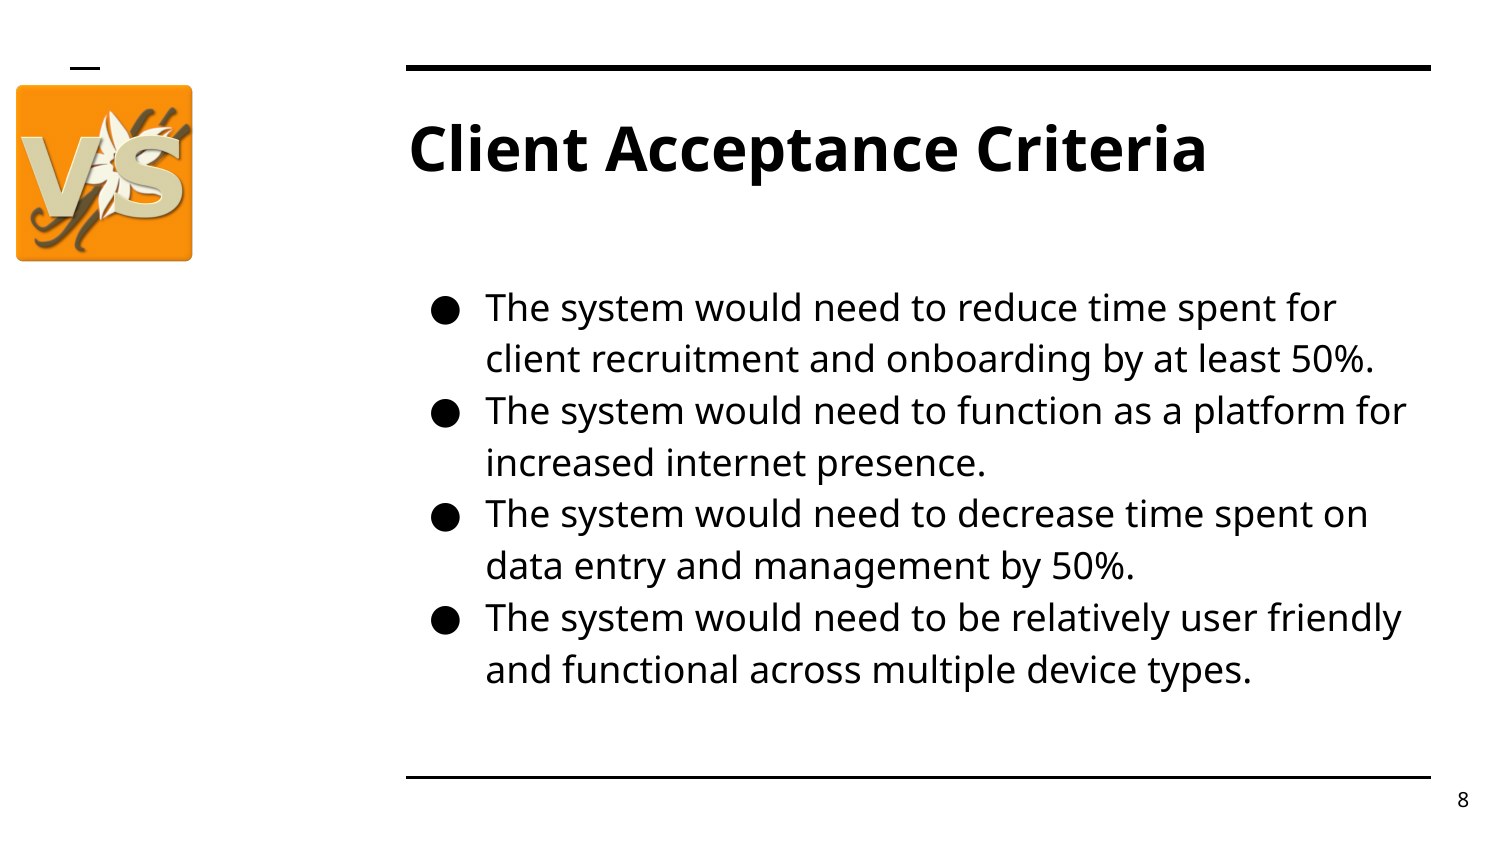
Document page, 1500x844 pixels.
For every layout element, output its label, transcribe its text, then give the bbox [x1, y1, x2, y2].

list The system would need to reduce time spent for client recruitment and onboarding by at least 50%. The system would need to function as a platform for increased internet presence. The system would need to decrease time spent on data entry and management by 50%. The system would need to be relatively user friendly and functional across multiple device types. [395, 261, 1433, 755]
picture [15, 84, 195, 262]
slide_number ‹#› [1394, 769, 1484, 834]
title Client Acceptance Criteria [393, 94, 1431, 199]
